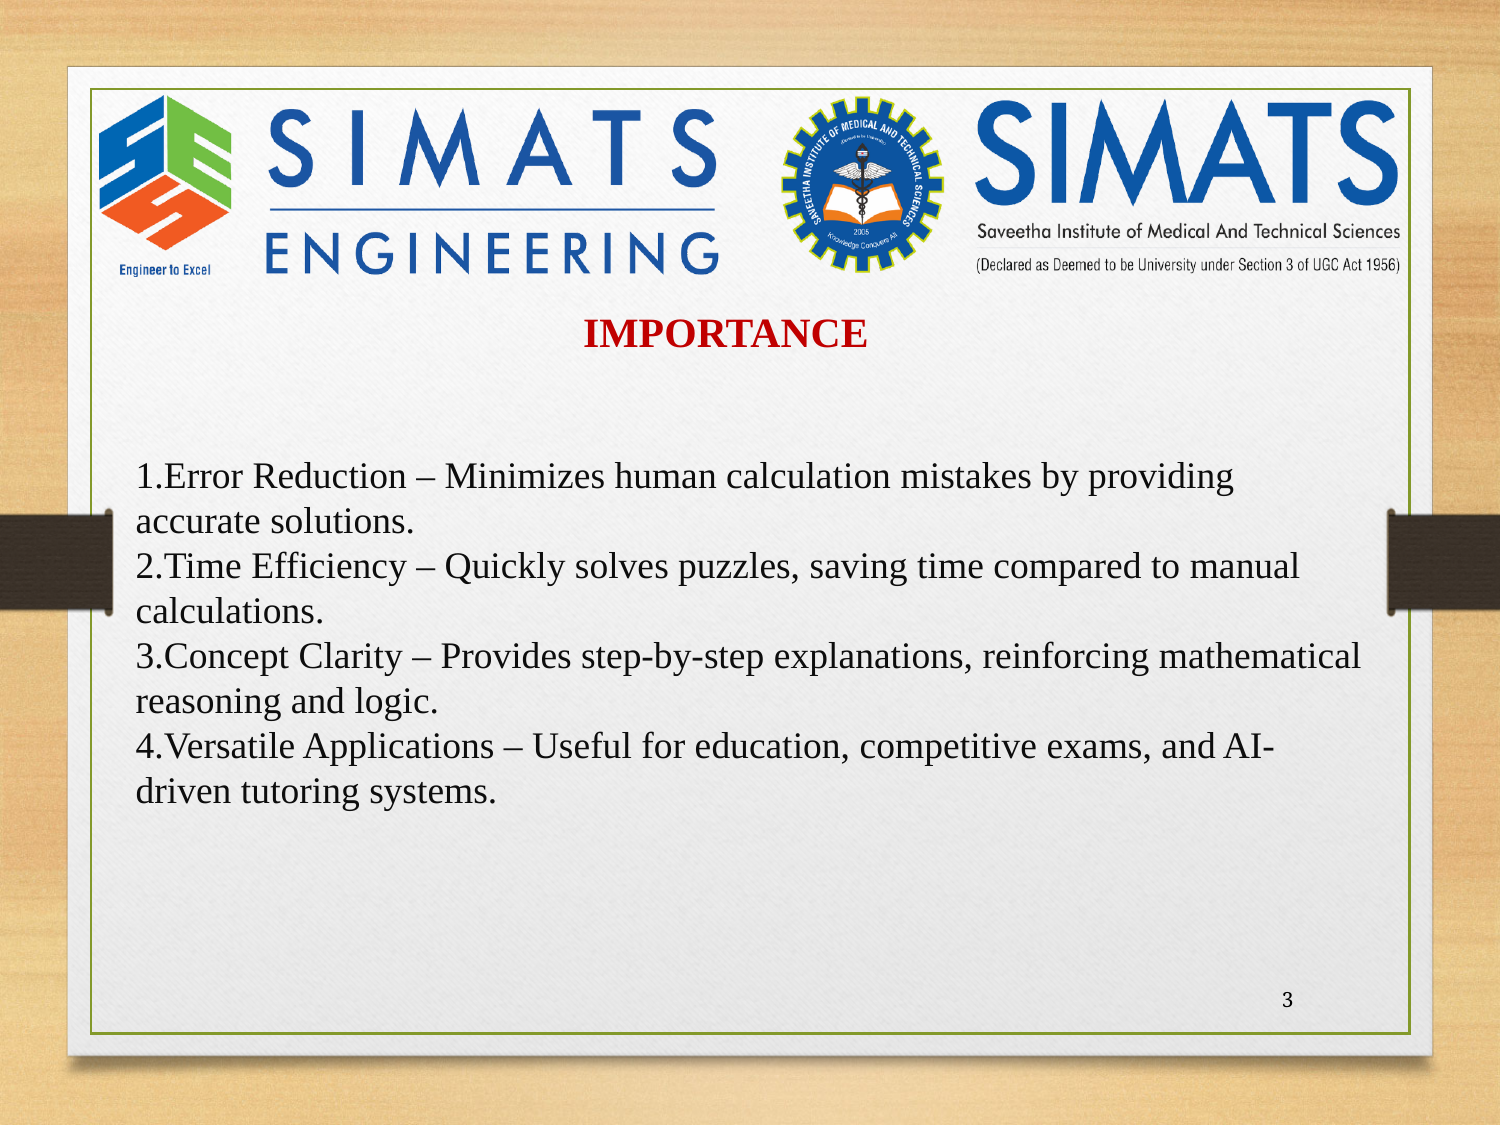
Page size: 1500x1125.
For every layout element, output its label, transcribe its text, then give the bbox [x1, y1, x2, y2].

text_box IMPORTANCE Error Reduction – Minimizes human calculation mistakes by providing accurate solutions. Time Efficiency – Quickly solves puzzles, saving time compared to manual calculations. Concept Clarity – Provides step-by-step explanations, reinforcing mathematical reasoning and logic. Versatile Applications – Useful for education, competitive exams, and AI-driven tutoring systems. [120, 298, 1378, 994]
slide_number 3 [1243, 994, 1309, 1024]
picture [0, 0, 1500, 1125]
